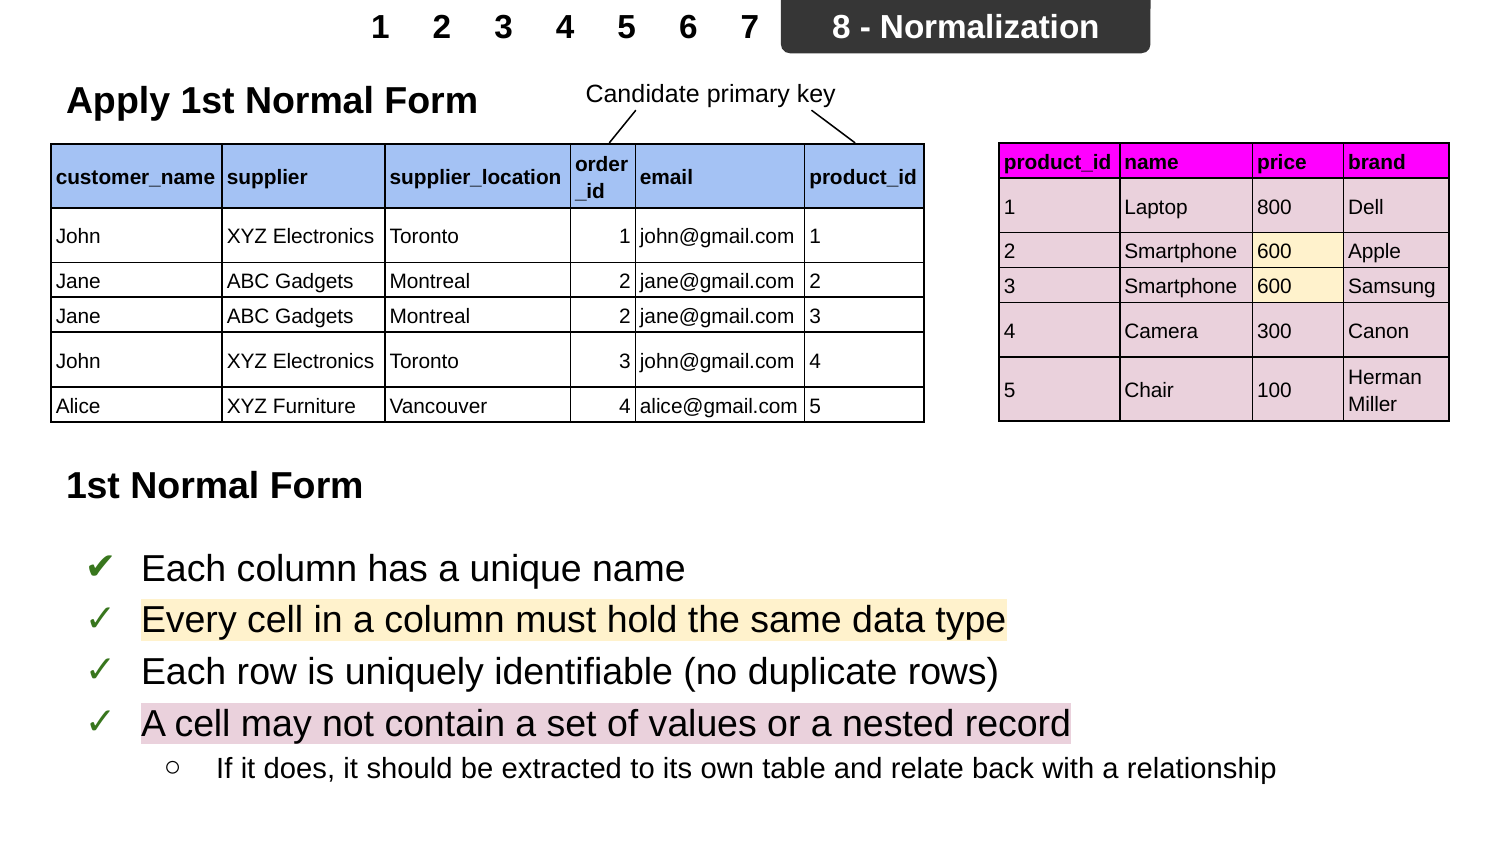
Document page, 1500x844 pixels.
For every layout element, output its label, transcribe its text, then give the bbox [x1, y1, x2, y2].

table_cell 5 [805, 388, 923, 421]
table_cell ABC Gadgets [223, 298, 384, 331]
table_cell jane@gmail.com [636, 298, 804, 331]
table_cell Apple [1344, 233, 1448, 267]
table_cell 2 [805, 263, 923, 296]
table_cell 2 [571, 298, 635, 331]
table_cell 5 [1000, 358, 1119, 420]
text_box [609, 109, 637, 144]
text_box Candidate primary key [570, 62, 930, 117]
table_cell alice@gmail.com [636, 388, 804, 421]
table_cell 4 [805, 333, 923, 386]
table_cell Jane [52, 298, 221, 331]
text_box 8 - Normalization [781, 0, 1151, 60]
table_cell Vancouver [386, 388, 570, 421]
table_cell John [52, 333, 221, 386]
table_cell john@gmail.com [636, 333, 804, 386]
table_cell ABC Gadgets [223, 263, 384, 296]
table_cell john@gmail.com [636, 209, 804, 262]
table_cell 2 [571, 263, 635, 296]
table_cell 1 [805, 209, 923, 262]
table_cell jane@gmail.com [636, 263, 804, 296]
text_box 6 [657, 0, 719, 54]
table_cell 3 [1000, 268, 1119, 302]
table_cell 3 [571, 333, 635, 386]
table_header customer_name [52, 145, 221, 207]
text_box 3 [472, 0, 534, 54]
table_cell Montreal [386, 298, 570, 331]
table_header product_id [805, 145, 923, 207]
table_header price [1253, 144, 1343, 177]
table_cell Montreal [386, 263, 570, 296]
table_cell John [52, 209, 221, 262]
table_cell 4 [571, 388, 635, 421]
table_cell 1 [571, 209, 635, 262]
table_cell Toronto [386, 333, 570, 386]
text_box 5 [595, 0, 657, 54]
table_cell 1 [1000, 179, 1119, 232]
table_header supplier_location [386, 145, 570, 207]
table_header brand [1344, 144, 1448, 177]
table_cell 300 [1253, 303, 1343, 356]
text_box 2 [411, 0, 472, 54]
table_cell 2 [1000, 233, 1119, 267]
table_header name [1121, 144, 1252, 177]
table_cell 3 [805, 298, 923, 331]
title 1st Normal Form [51, 446, 1449, 522]
table_header supplier [223, 145, 384, 207]
text_box 4 [534, 0, 595, 54]
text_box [811, 109, 856, 144]
table_cell Jane [52, 263, 221, 296]
table_cell Smartphone [1121, 233, 1252, 267]
table_header email [636, 145, 804, 207]
table_cell Herman Miller [1344, 358, 1448, 420]
table_header product_id [1000, 144, 1119, 177]
table_cell Camera [1121, 303, 1252, 356]
table_cell Laptop [1121, 179, 1252, 232]
table_cell Smartphone [1121, 268, 1252, 302]
table_cell Canon [1344, 303, 1448, 356]
table_cell XYZ Electronics [223, 209, 384, 262]
text_box Each column has a unique name Every cell in a column must hold the same data type Each row is uniquely identifiable (no duplicate rows) A cell may not contain a set of values or a nested record If it does, it should be extracted to its own table and relate back with a relationship [51, 522, 1449, 800]
title Apply 1st Normal Form [51, 60, 1449, 232]
table_cell Alice [52, 388, 221, 421]
table_cell 600 [1253, 268, 1343, 302]
table_cell XYZ Furniture [223, 388, 384, 421]
table_cell 800 [1253, 179, 1343, 232]
table_cell 600 [1253, 233, 1343, 267]
table_cell 100 [1253, 358, 1343, 420]
table_cell Chair [1121, 358, 1252, 420]
table_cell Toronto [386, 209, 570, 262]
text_box 1 [349, 0, 411, 54]
table_cell XYZ Electronics [223, 333, 384, 386]
table_cell 4 [1000, 303, 1119, 356]
table_cell Samsung [1344, 268, 1448, 302]
table_cell Dell [1344, 179, 1448, 232]
text_box 7 [719, 0, 781, 54]
table_header order_id [571, 145, 635, 207]
